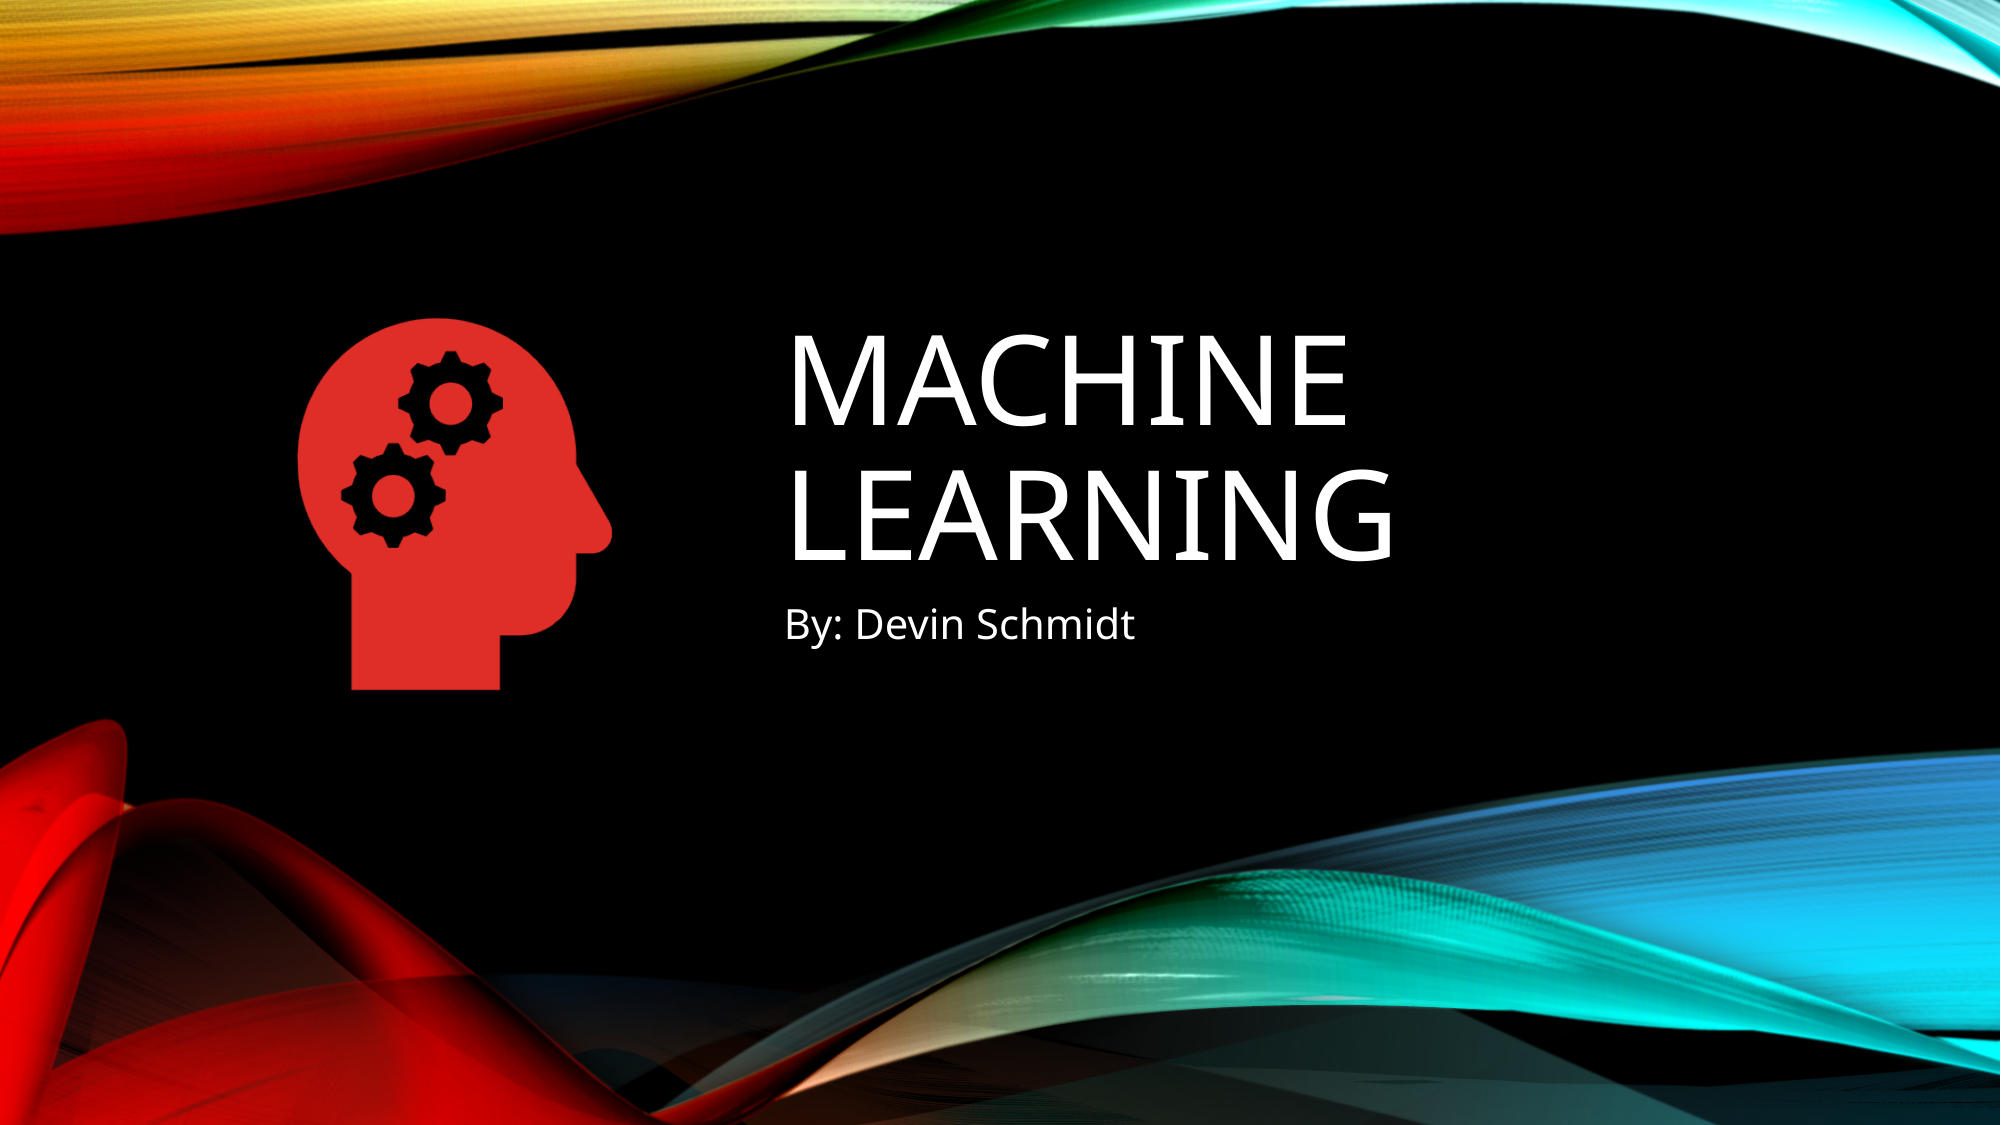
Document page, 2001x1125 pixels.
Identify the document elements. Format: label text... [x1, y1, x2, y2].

picture [0, 0, 2000, 237]
subtitle By: Devin Schmidt [768, 595, 1775, 709]
title Machine learning [768, 295, 1775, 595]
picture [0, 295, 2000, 1125]
